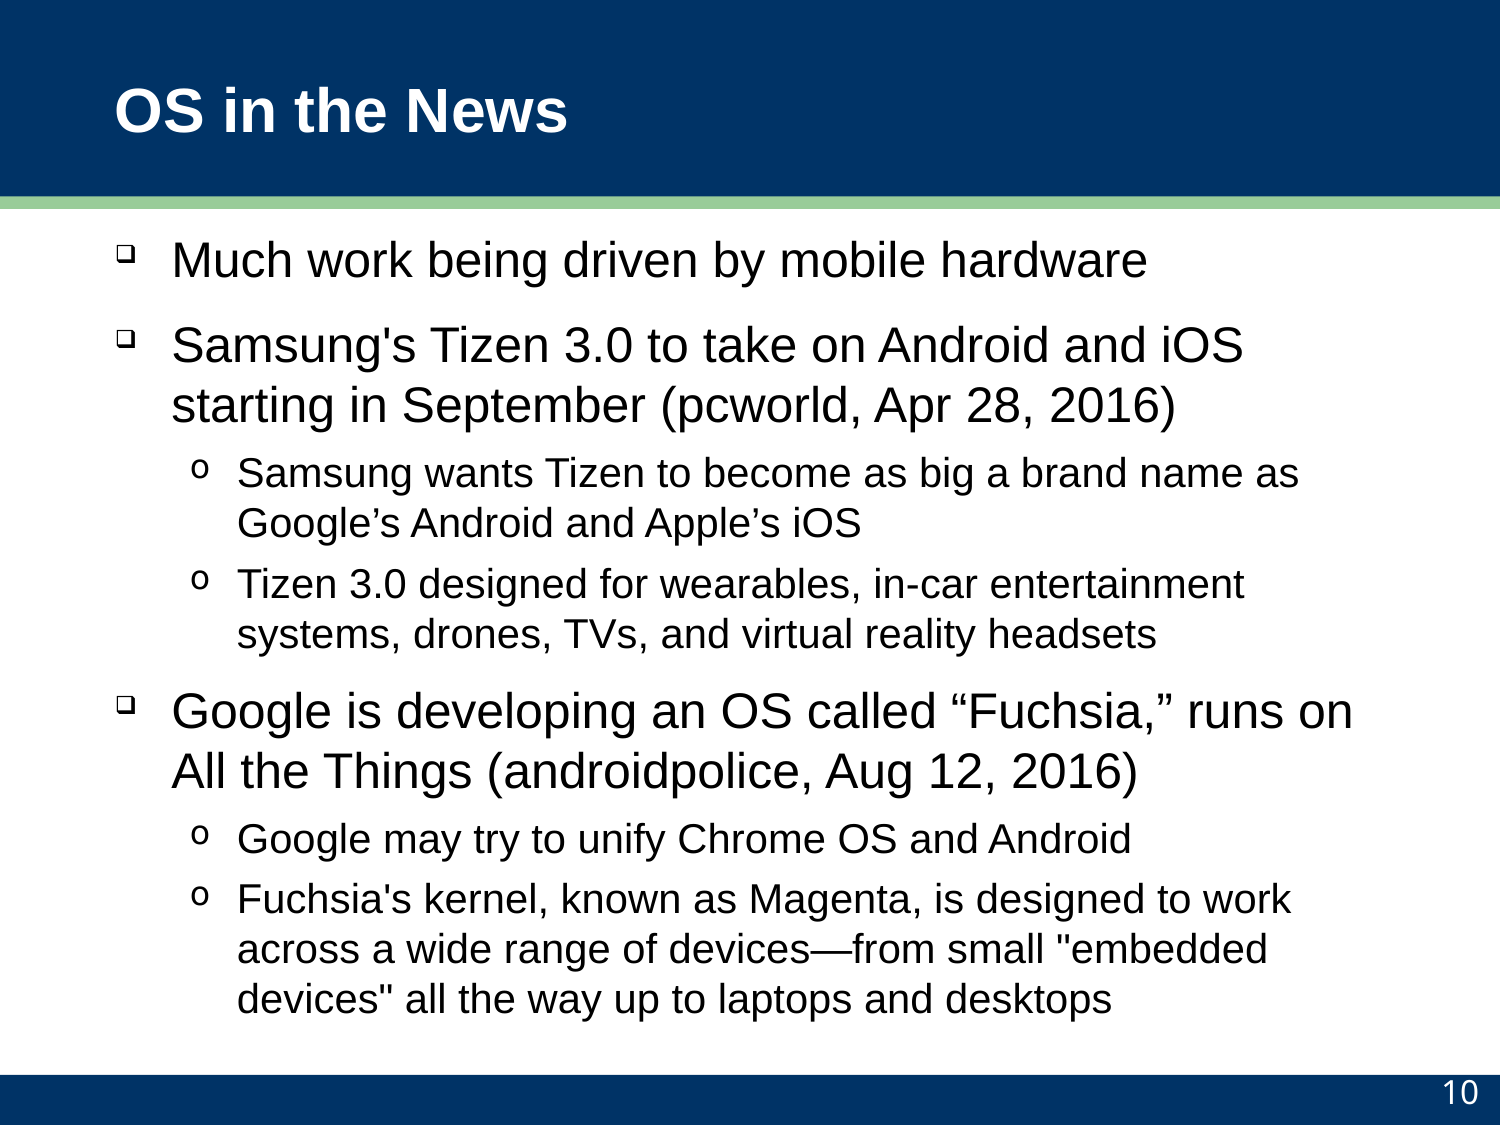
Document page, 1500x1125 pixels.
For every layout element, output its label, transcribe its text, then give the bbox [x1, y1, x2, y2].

title OS in the News [99, 7, 1400, 208]
slide_number 10 [1181, 1076, 1495, 1124]
list Much work being driven by mobile hardware Samsung's Tizen 3.0 to take on Android and iOS starting in September (pcworld, Apr 28, 2016) Samsung wants Tizen to become as big a brand name as Google’s Android and Apple’s iOS Tizen 3.0 designed for wearables, in-car entertainment systems, drones, TVs, and virtual reality headsets Google is developing an OS called “Fuchsia,” runs on All the Things (androidpolice, Aug 12, 2016) Google may try to unify Chrome OS and Android Fuchsia's kernel, known as Magenta, is designed to work across a wide range of devices—from small "embedded devices" all the way up to laptops and desktops [99, 220, 1400, 1071]
